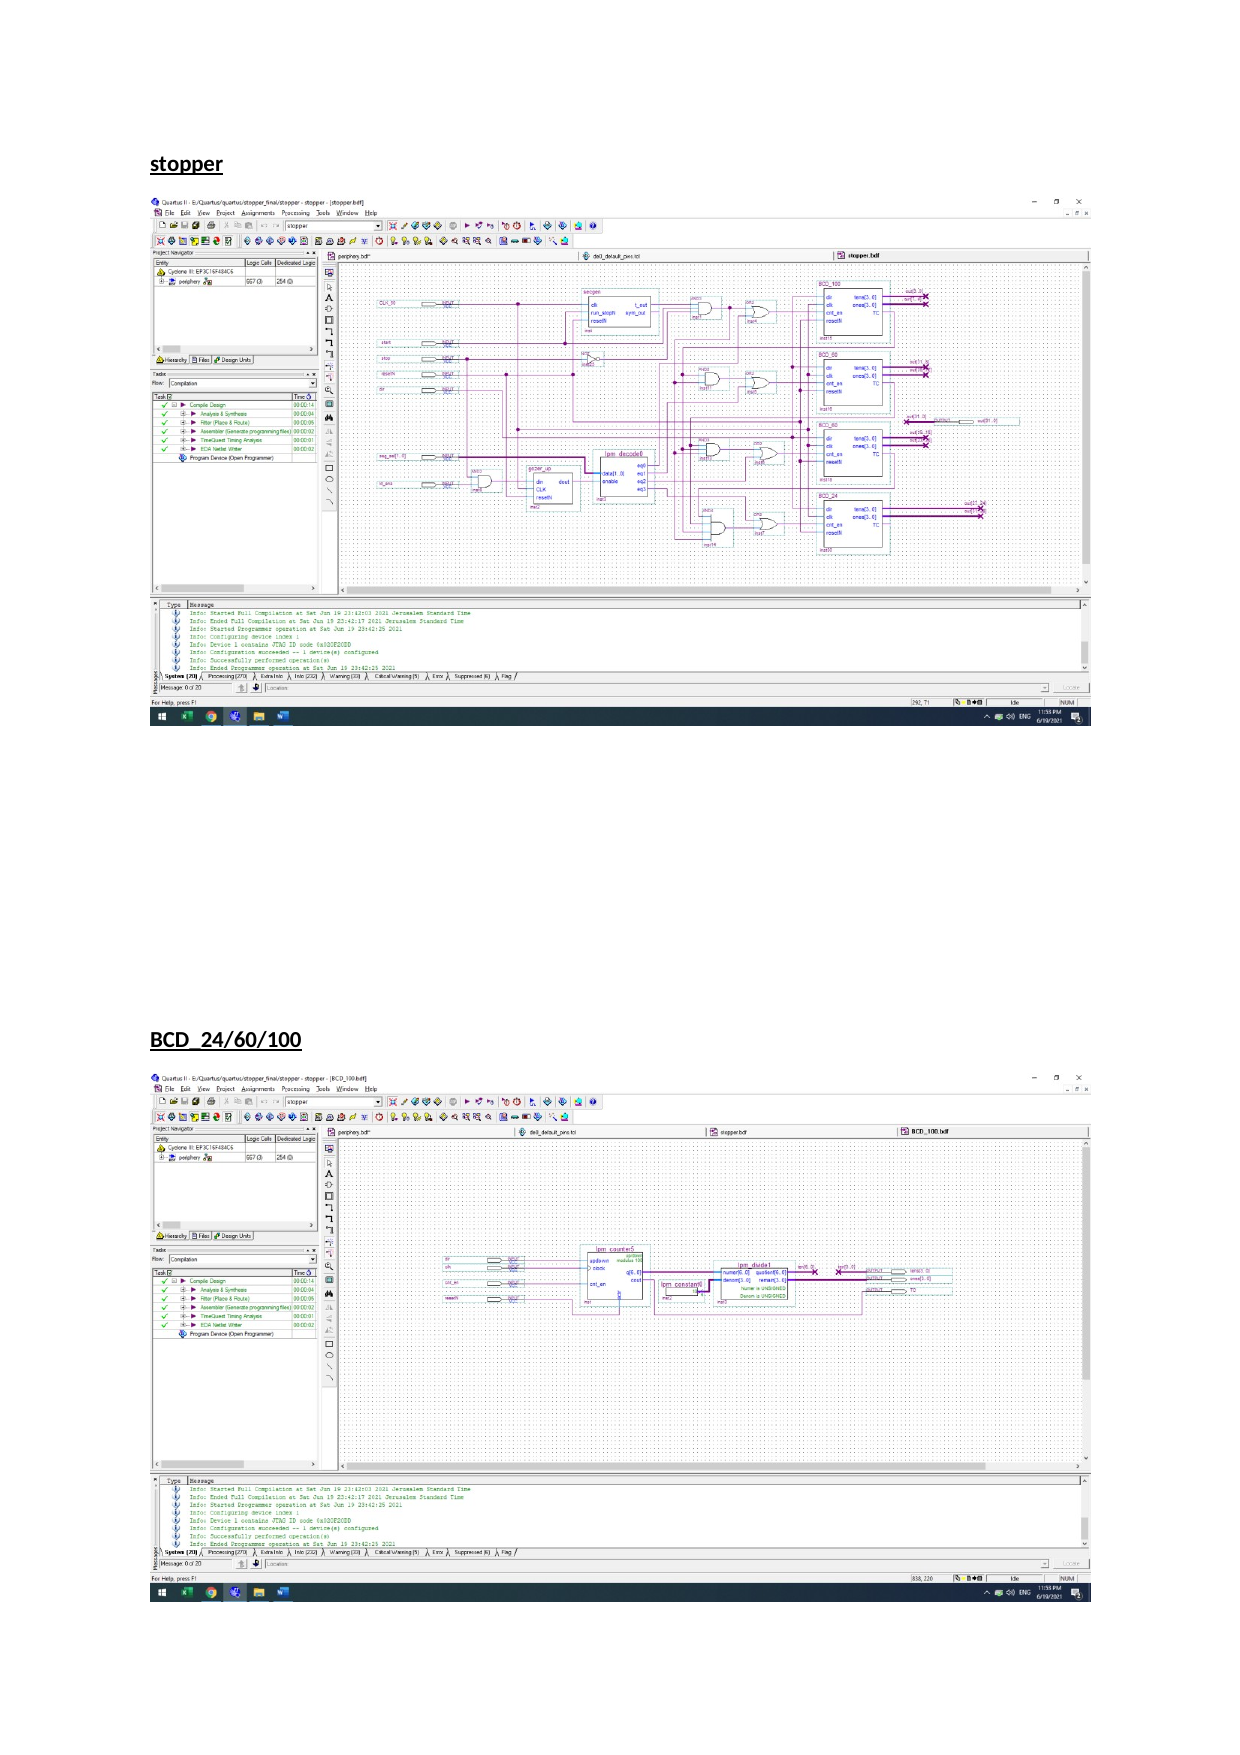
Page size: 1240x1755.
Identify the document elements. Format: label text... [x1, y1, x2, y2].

text_box BCD_24/60/100 [147, 1022, 304, 1053]
text_box stopper [147, 146, 226, 177]
picture [149, 197, 1091, 726]
picture [149, 1073, 1091, 1602]
